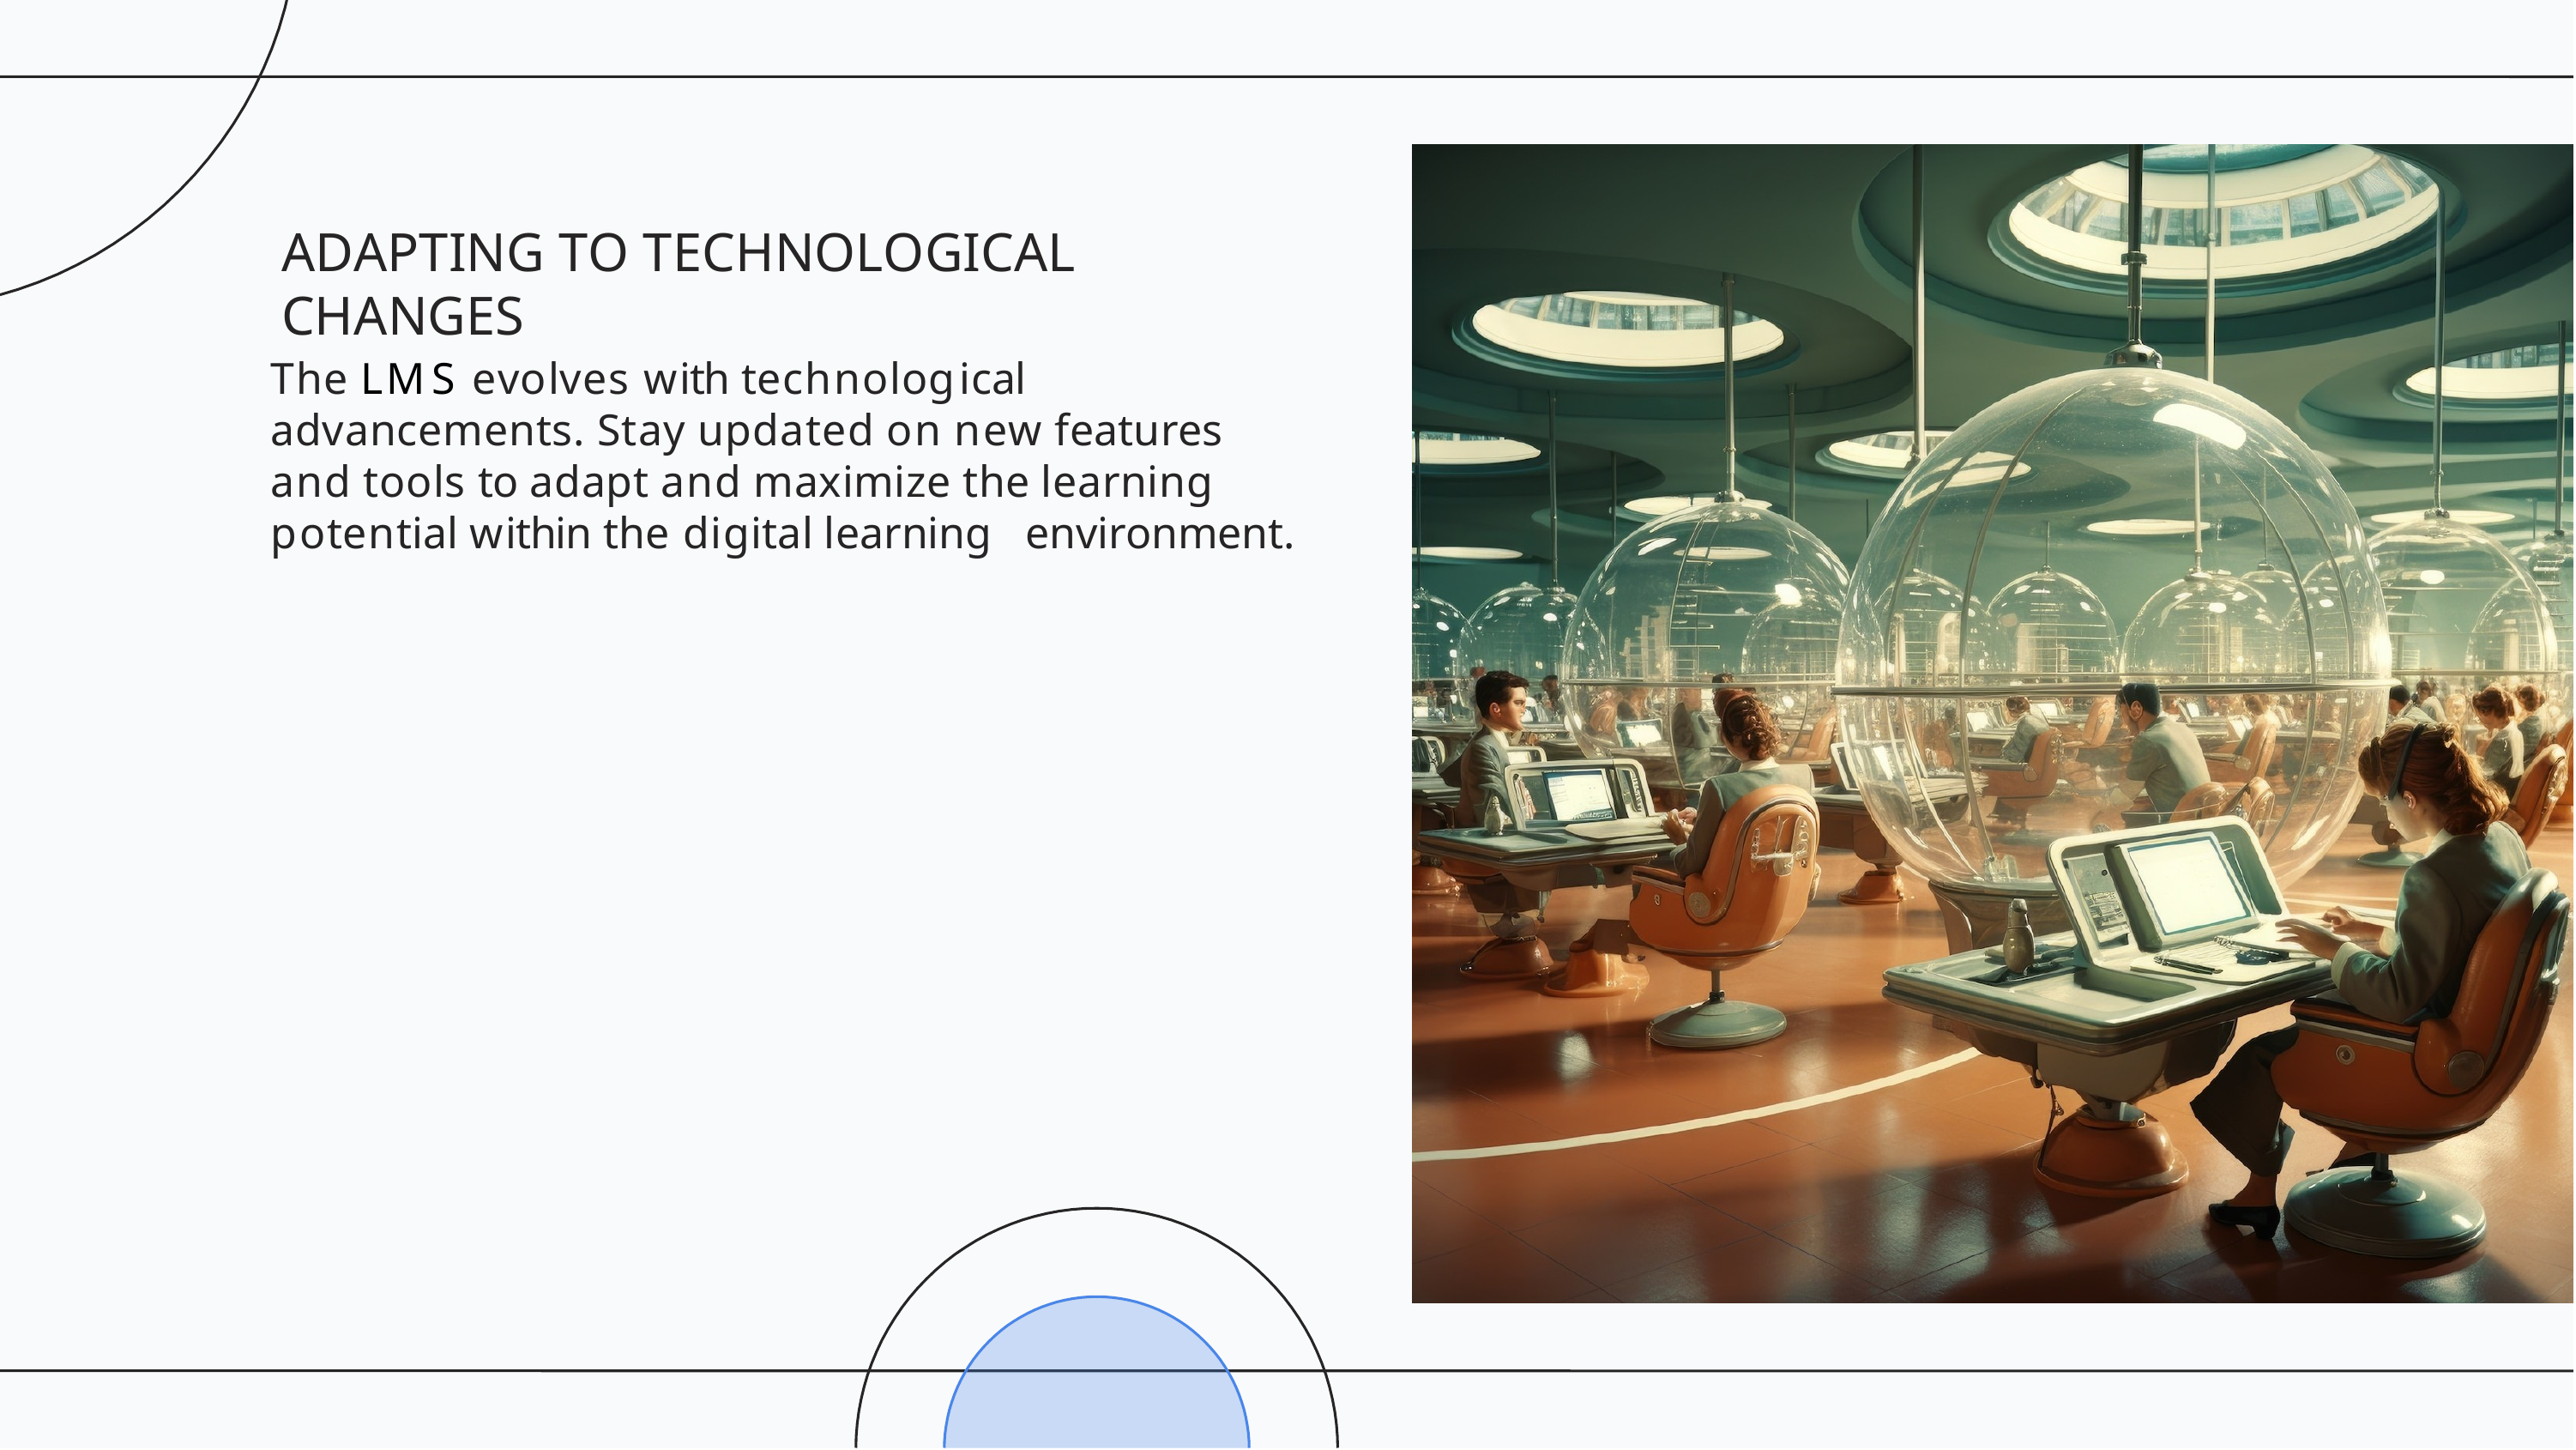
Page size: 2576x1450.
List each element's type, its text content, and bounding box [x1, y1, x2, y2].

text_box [854, 1206, 1340, 1450]
text_box [0, 0, 287, 295]
title ADAPTING TO TECHNOLOGICAL CHANGES [280, 217, 1277, 462]
text_box The LMS evolves with technological advancements. Stay updated on new features and tools to adapt and maximize the learning potential within the digital learning environment. [268, 349, 1318, 558]
picture [1412, 144, 2574, 1303]
